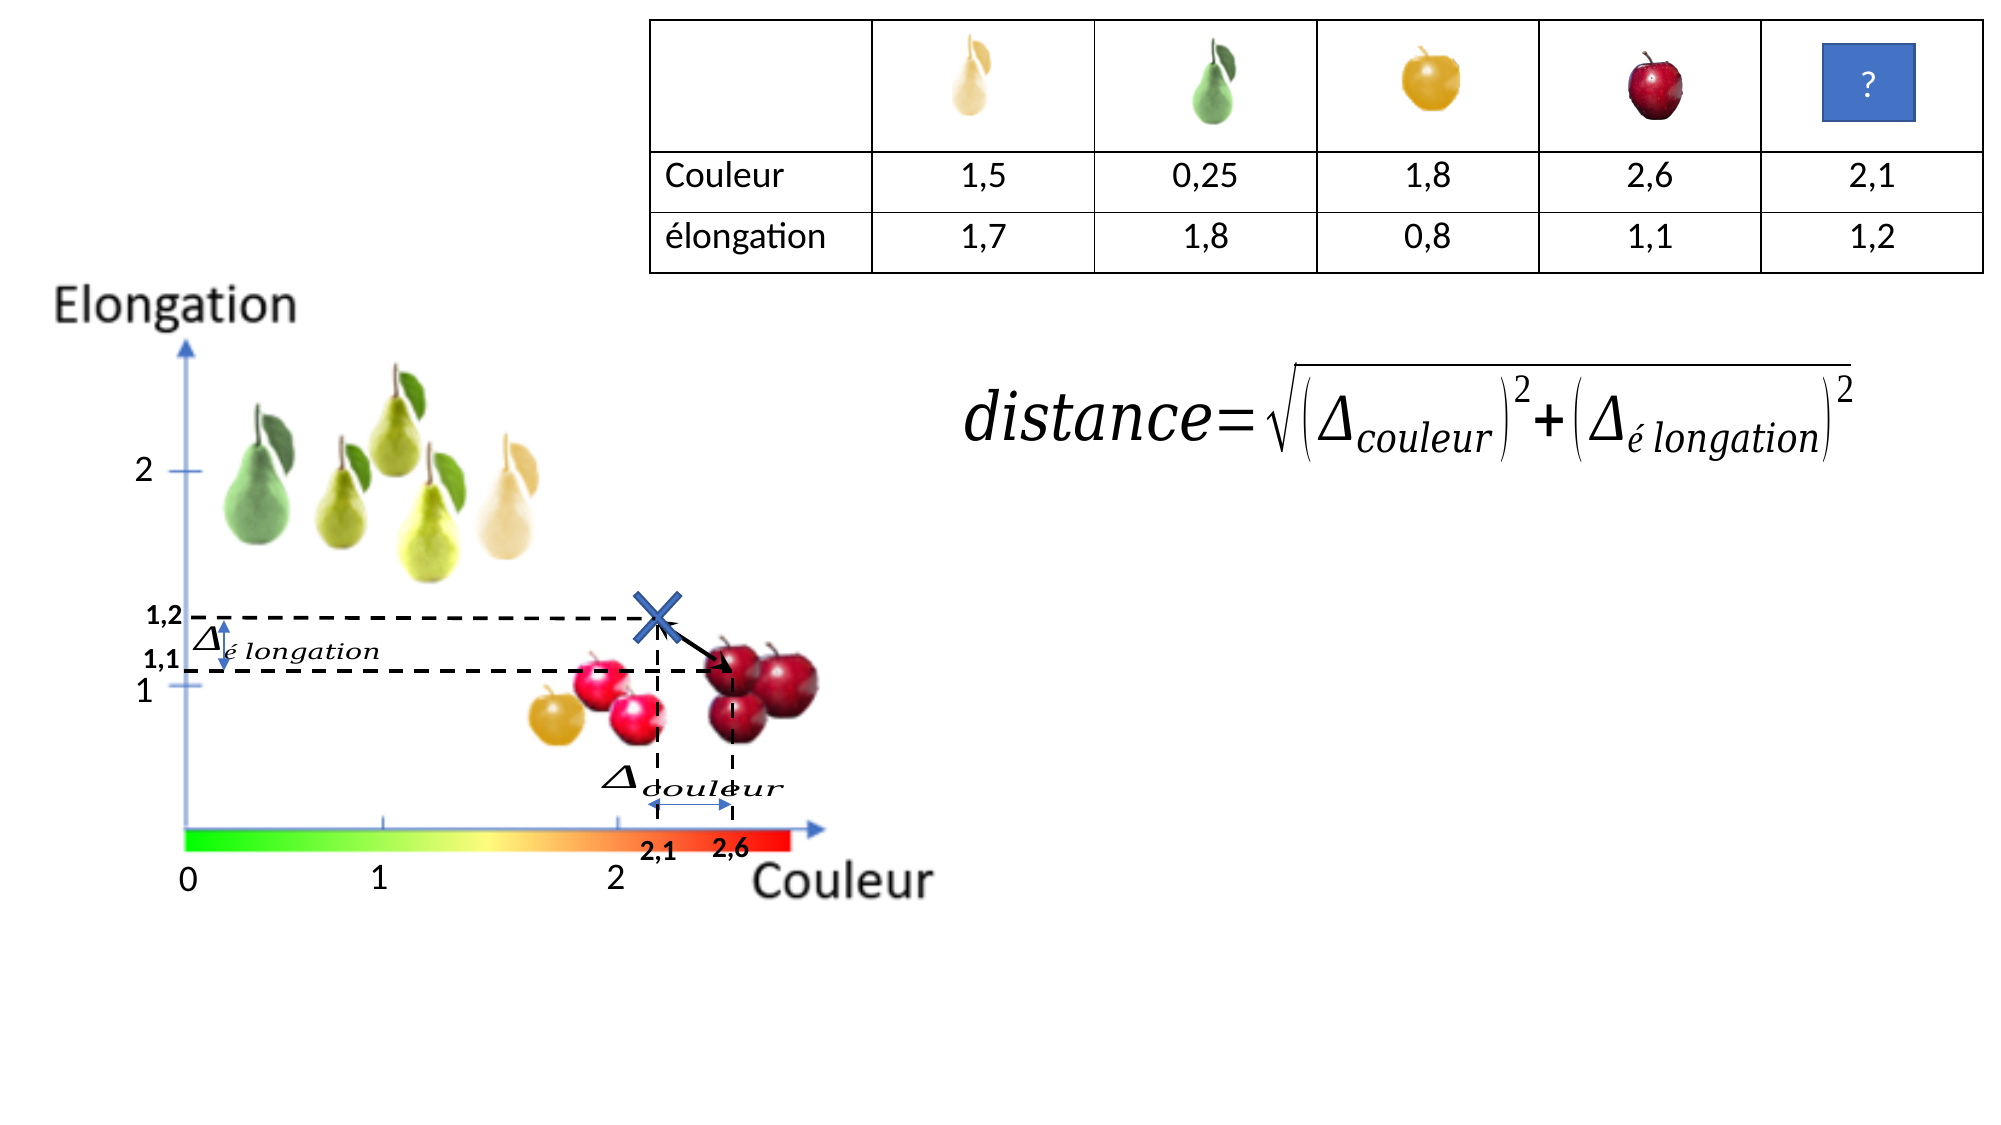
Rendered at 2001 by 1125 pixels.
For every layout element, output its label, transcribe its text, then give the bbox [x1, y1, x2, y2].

picture [1185, 27, 1240, 134]
table_cell Couleur [651, 153, 871, 212]
table_cell 1,8 [1095, 213, 1316, 272]
table_header [1762, 21, 1982, 151]
table_cell 1,2 [1762, 213, 1982, 272]
table_cell 1,7 [873, 213, 1094, 272]
table_header [1540, 21, 1760, 151]
table_cell 1,5 [873, 153, 1094, 212]
table_cell 2,1 [1762, 153, 1982, 212]
picture [952, 22, 1000, 128]
table_header [651, 21, 871, 151]
table_cell 1,8 [1318, 153, 1538, 212]
table_cell 0,25 [1095, 153, 1316, 212]
table_header [1318, 21, 1538, 151]
table_cell 0,8 [1318, 213, 1538, 272]
text_box ? [1822, 43, 1916, 122]
picture [1389, 41, 1468, 120]
picture [1628, 51, 1683, 120]
table_cell 1,1 [1540, 213, 1760, 272]
table_cell élongation [651, 213, 871, 268]
table_header [1095, 21, 1316, 151]
table_cell 2,6 [1540, 153, 1760, 212]
table_header [873, 21, 1094, 151]
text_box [37, 268, 948, 921]
